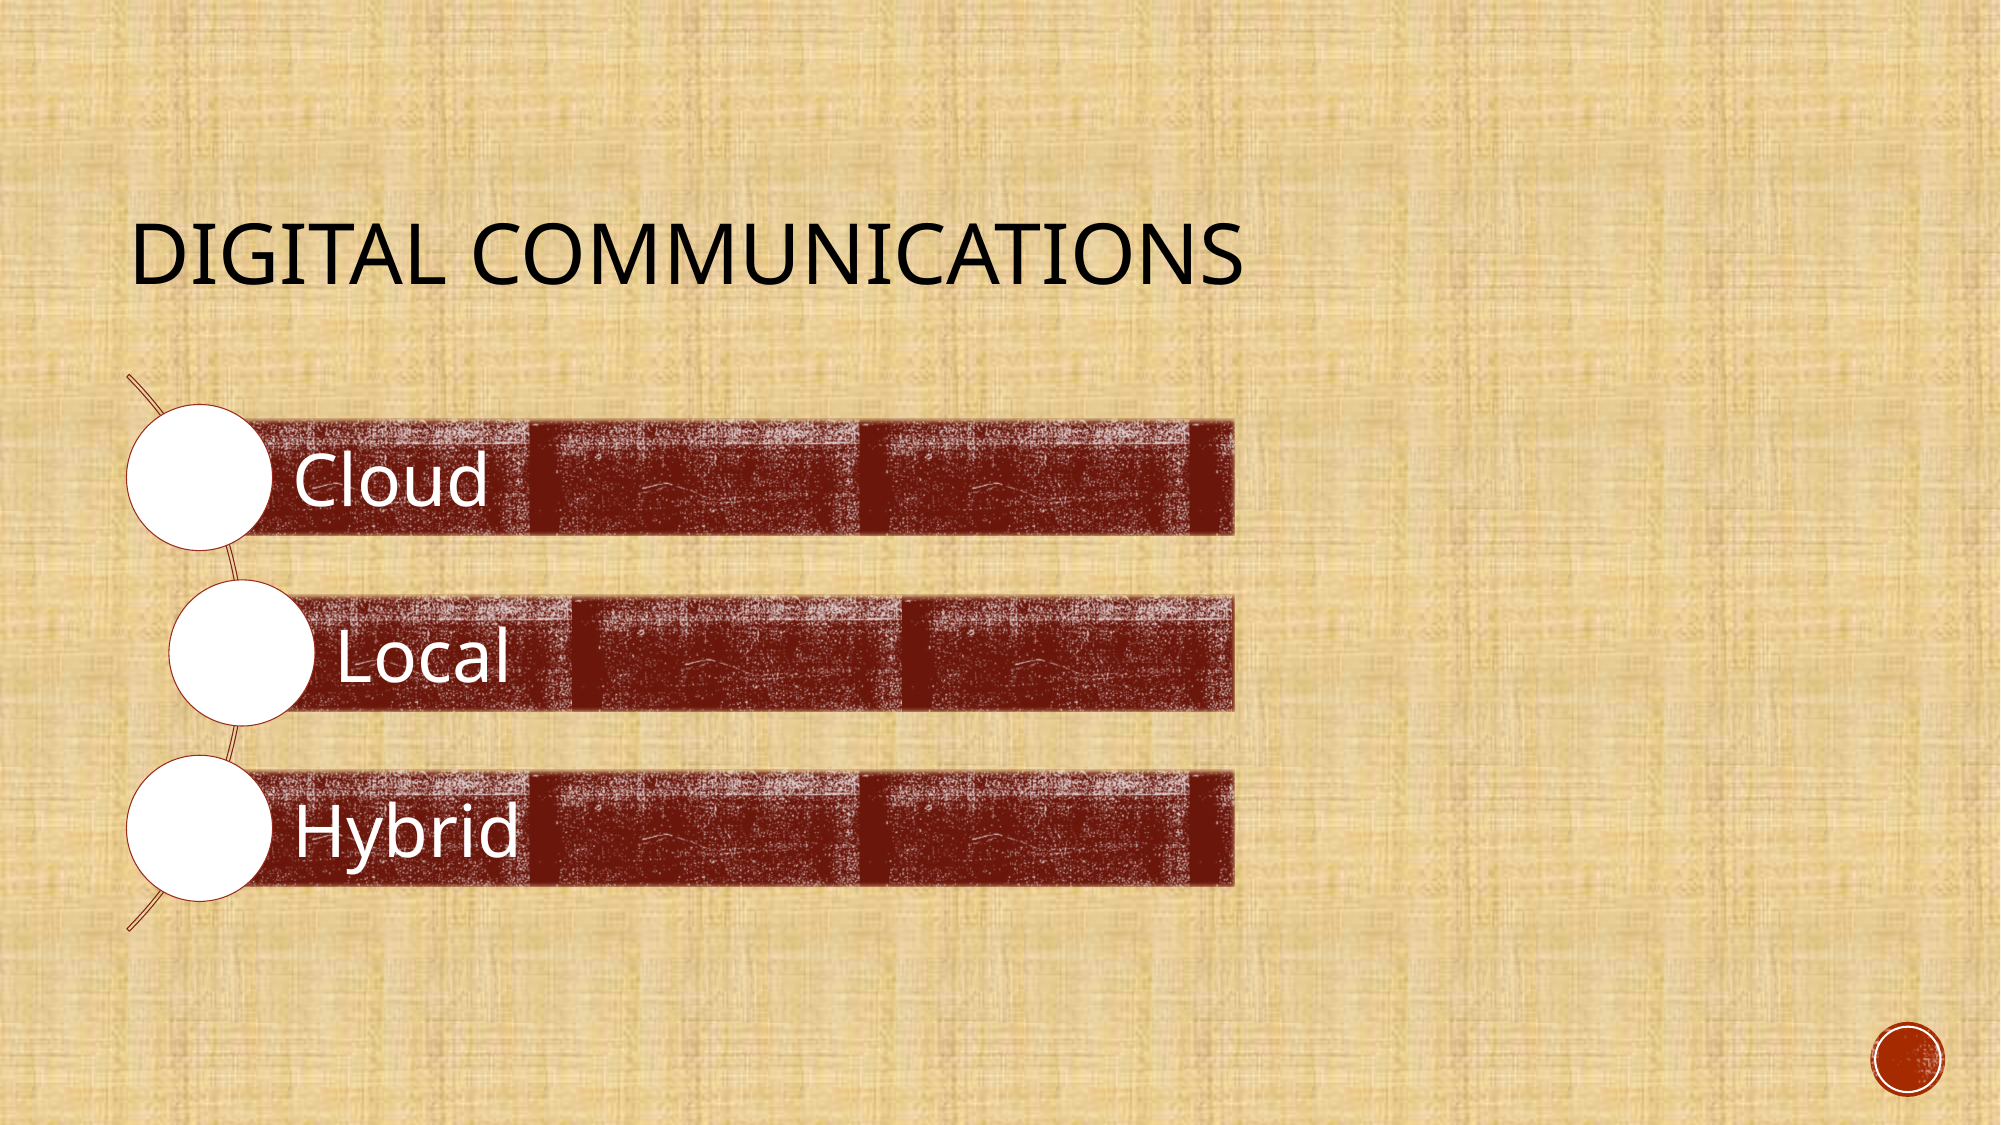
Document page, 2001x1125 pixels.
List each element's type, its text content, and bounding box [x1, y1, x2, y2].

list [121, 363, 1240, 943]
title Digital Communications [95, 165, 1280, 350]
picture [0, 0, 2001, 1125]
